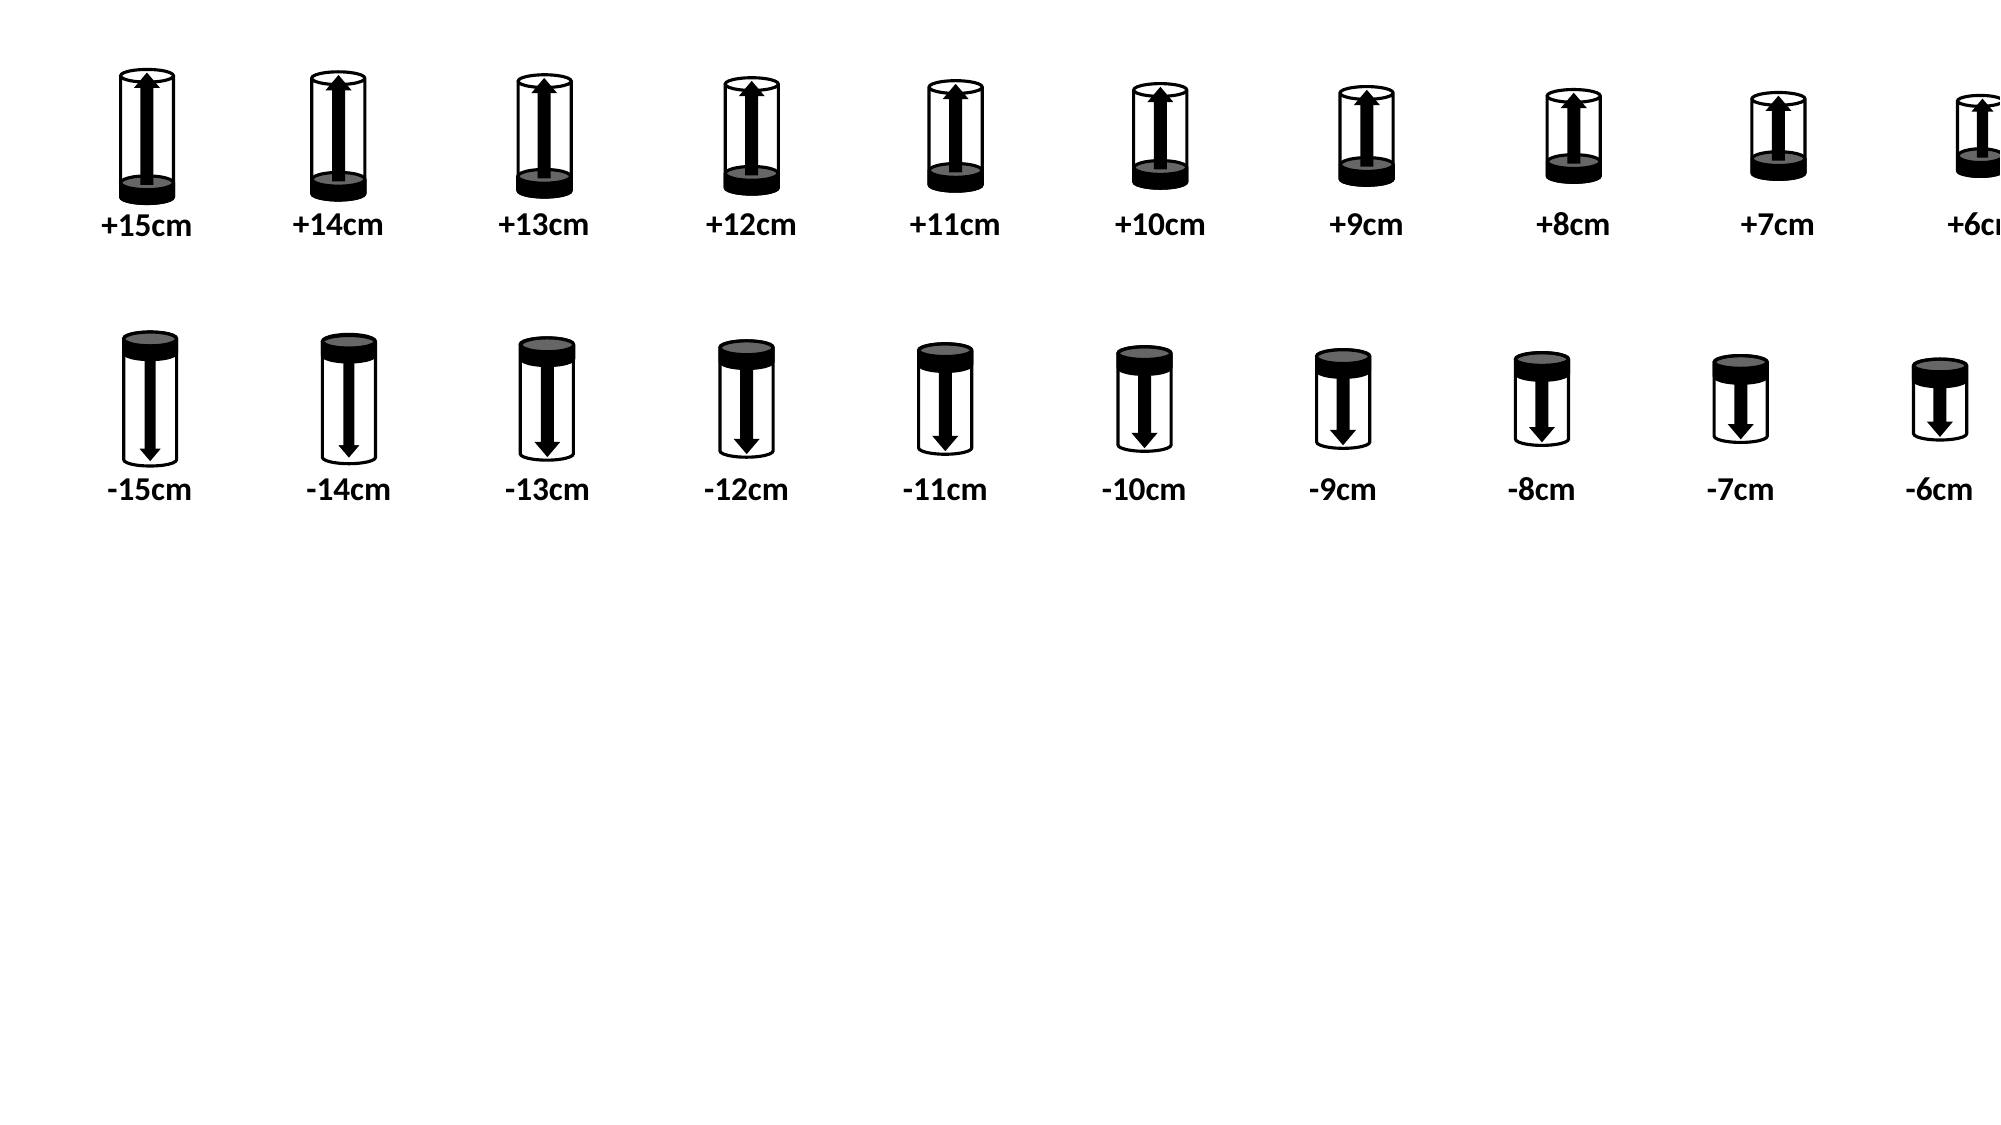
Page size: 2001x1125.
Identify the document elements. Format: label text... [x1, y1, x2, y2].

text_box [1063, 58, 1259, 255]
text_box -7cm [1692, 467, 1790, 508]
text_box [857, 58, 1054, 255]
text_box [250, 319, 447, 516]
text_box [446, 58, 643, 255]
text_box [1474, 58, 1671, 255]
text_box [847, 319, 1044, 516]
text_box [1245, 319, 1442, 516]
text_box +13cm [483, 202, 605, 243]
text_box [528, 76, 560, 180]
text_box [52, 319, 248, 516]
text_box [1444, 319, 1641, 516]
text_box [1712, 354, 1769, 444]
text_box [1680, 58, 1876, 255]
text_box [516, 73, 573, 195]
text_box [240, 58, 437, 255]
text_box [1268, 58, 1465, 255]
text_box [1841, 319, 2000, 516]
text_box [1046, 319, 1243, 516]
text_box [52, 58, 240, 255]
text_box [1643, 319, 1839, 516]
text_box [651, 58, 848, 255]
text_box [516, 168, 572, 199]
text_box [1116, 345, 1173, 453]
text_box [1885, 58, 2000, 255]
text_box [449, 319, 646, 516]
text_box [648, 319, 845, 516]
